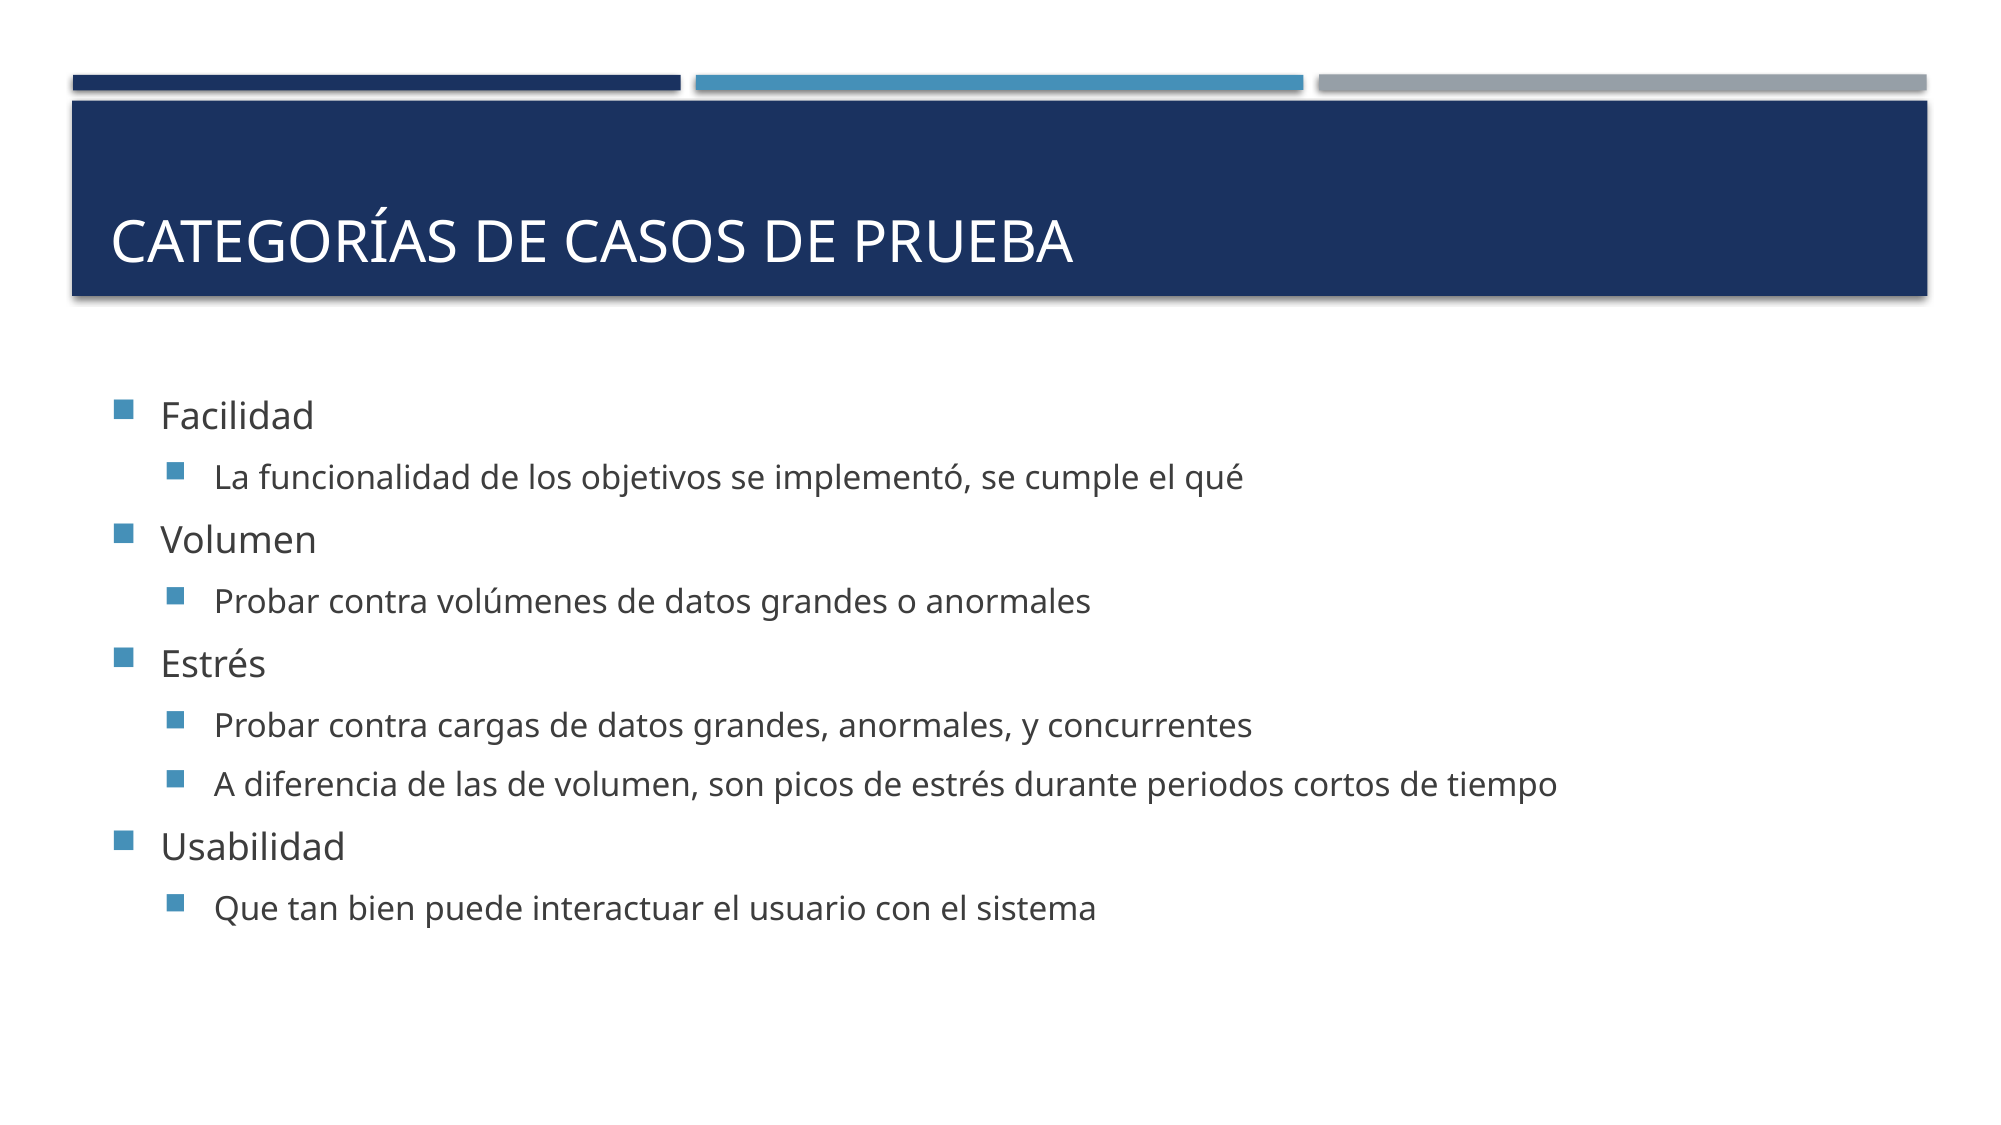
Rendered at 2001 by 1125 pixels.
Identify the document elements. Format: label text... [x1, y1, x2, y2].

list Facilidad La funcionalidad de los objetivos se implementó, se cumple el qué Volumen Probar contra volúmenes de datos grandes o anormales Estrés Probar contra cargas de datos grandes, anormales, y concurrentes A diferencia de las de volumen, son picos de estrés durante periodos cortos de tiempo Usabilidad Que tan bien puede interactuar el usuario con el sistema [95, 357, 1905, 962]
title Categorías de casos de prueba [95, 115, 1905, 282]
